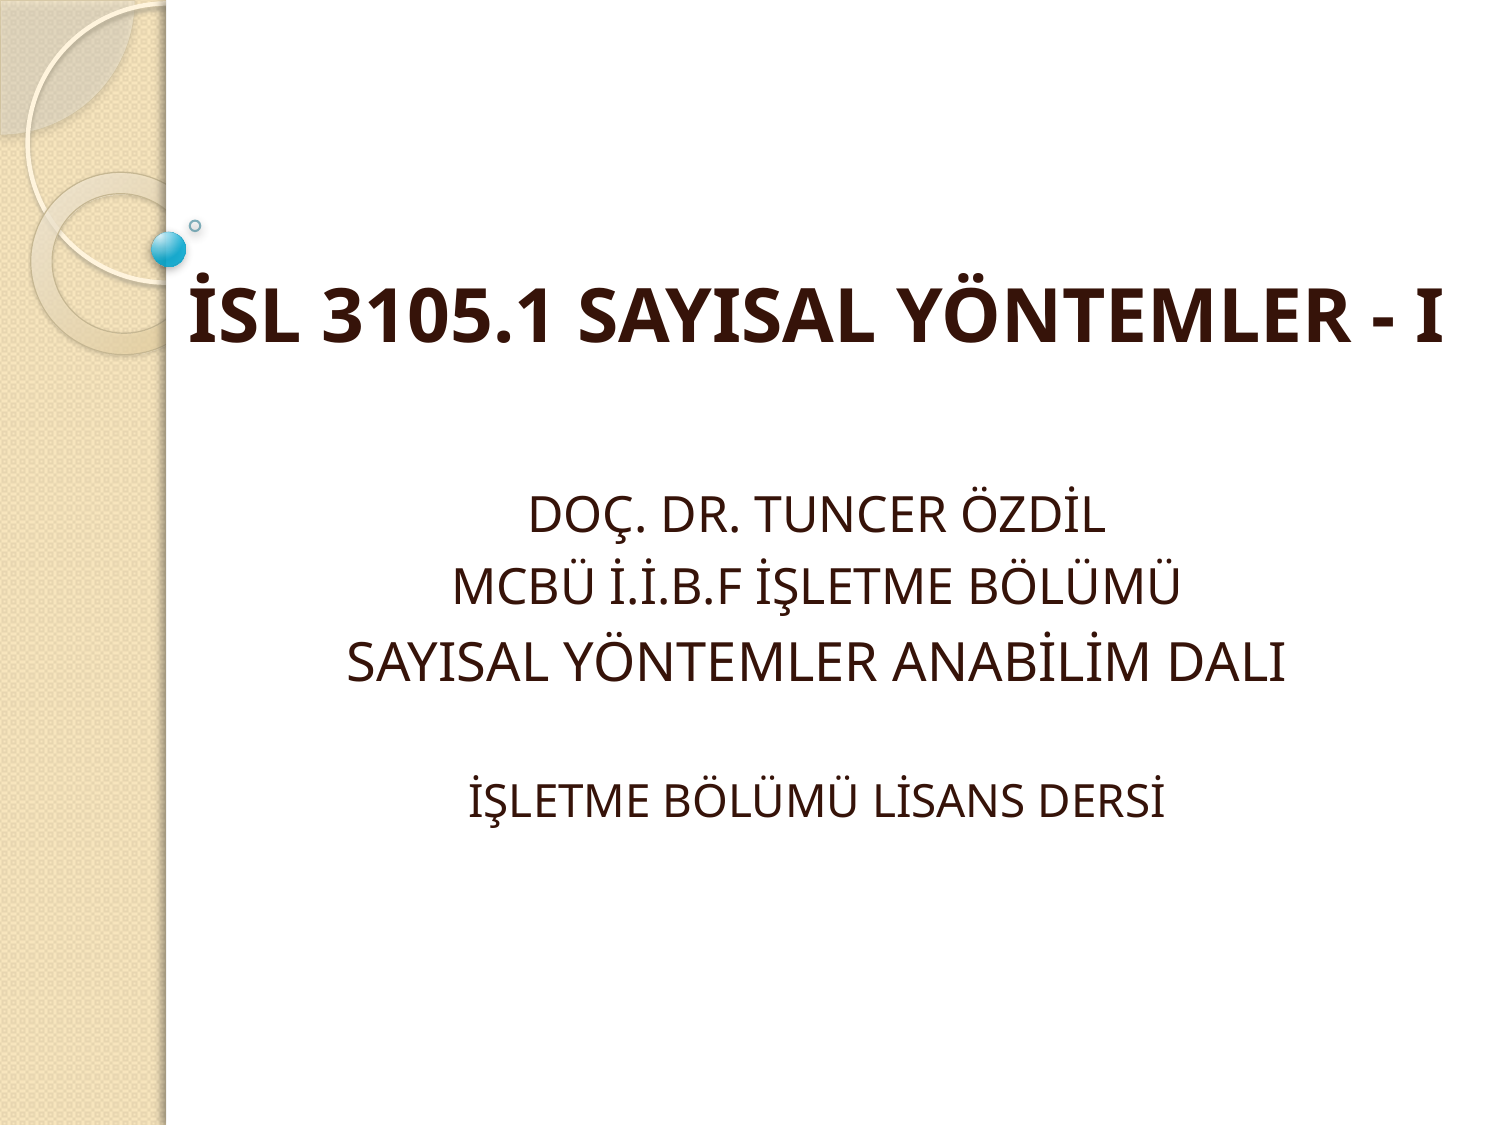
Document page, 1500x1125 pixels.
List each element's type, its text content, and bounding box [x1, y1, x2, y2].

subtitle İSL 3105.1 SAYISAL YÖNTEMLER - I DOÇ. DR. TUNCER ÖZDİL MCBÜ İ.İ.B.F İŞLETME BÖLÜMÜ SAYISAL YÖNTEMLER ANABİLİM DALI İŞLETME BÖLÜMÜ LİSANS DERSİ [147, 267, 1483, 917]
